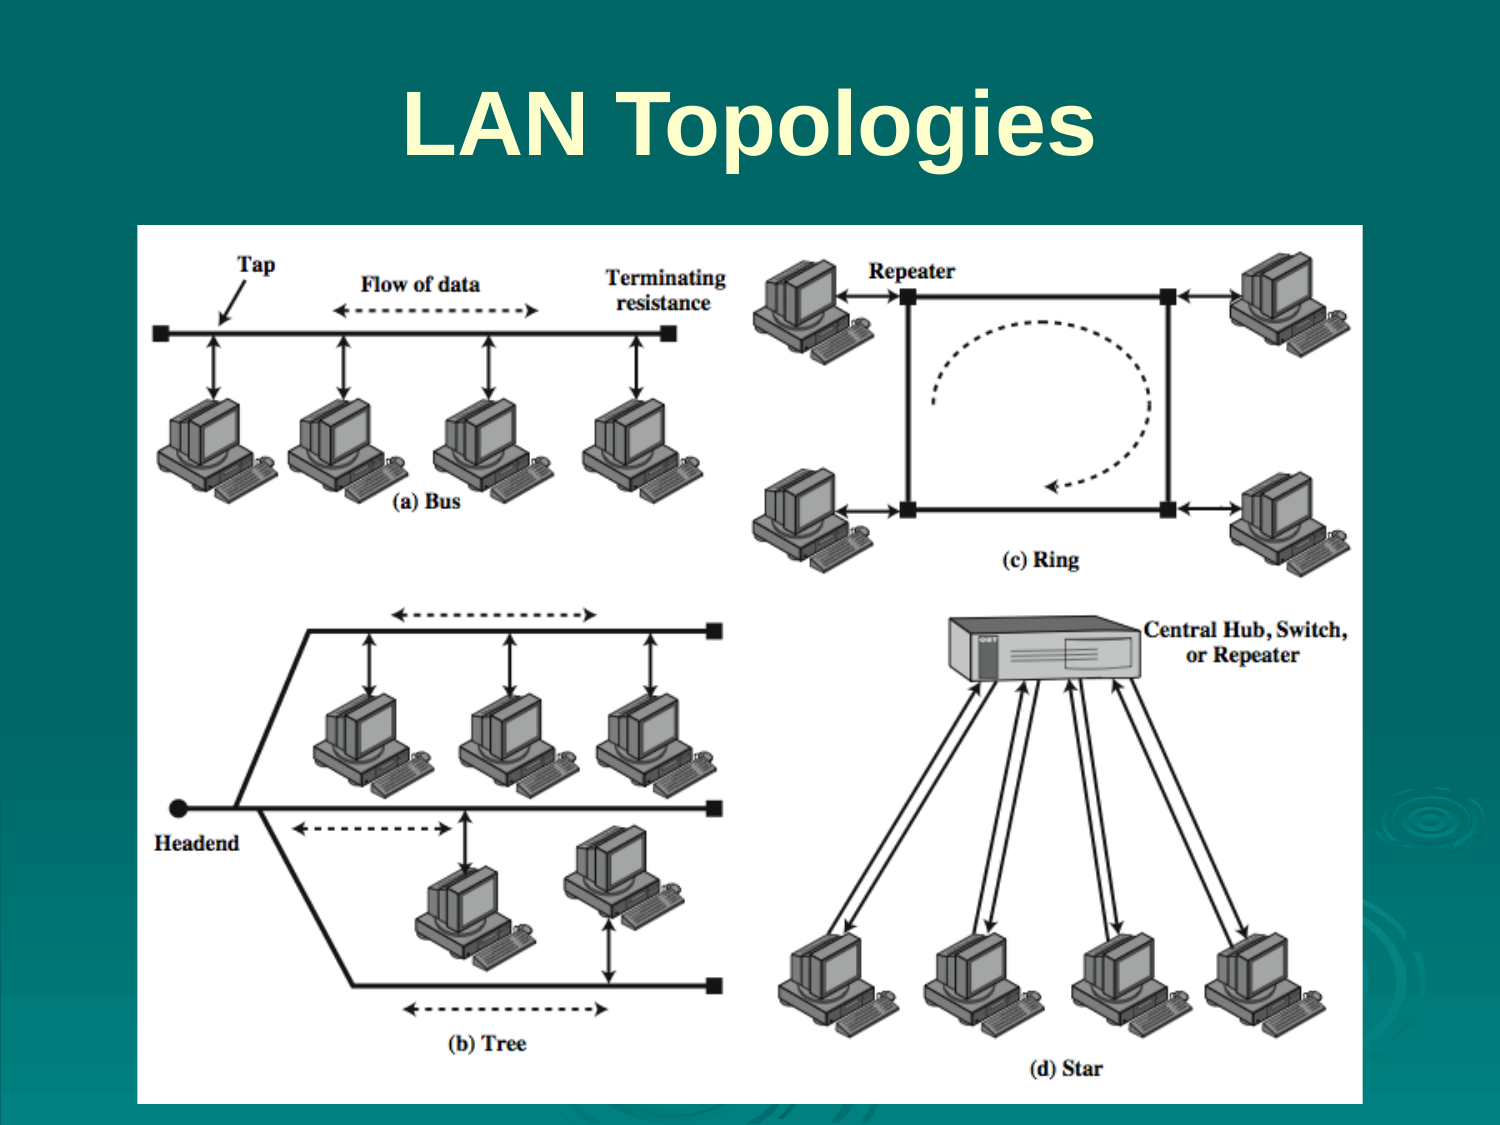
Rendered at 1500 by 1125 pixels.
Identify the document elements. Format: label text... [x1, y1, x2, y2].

title LAN Topologies [74, 24, 1426, 213]
picture [137, 224, 1363, 1104]
